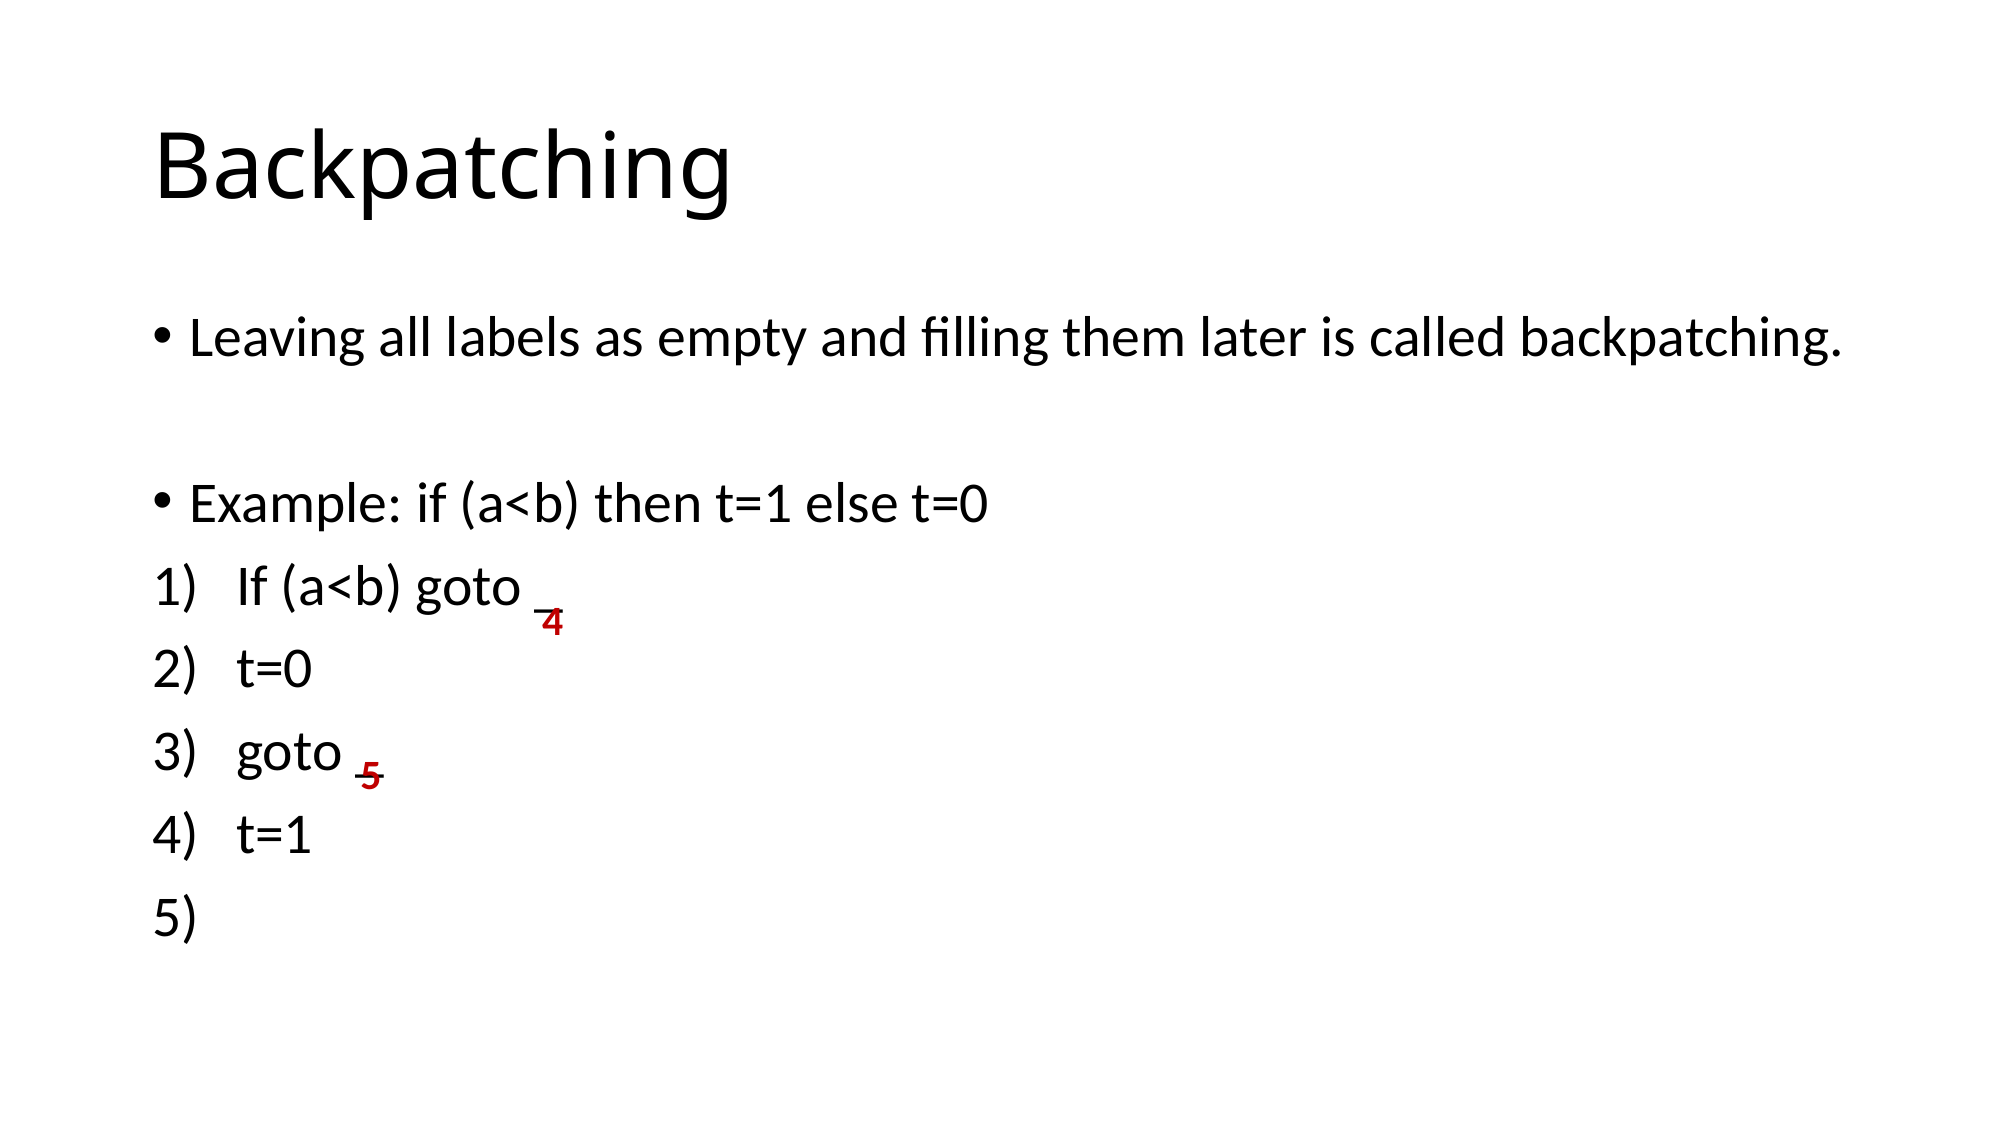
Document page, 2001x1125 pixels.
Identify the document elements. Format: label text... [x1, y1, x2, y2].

text_box 4 [527, 586, 678, 652]
title Backpatching [137, 59, 1863, 278]
list Leaving all labels as empty and filling them later is called backpatching. Example: if (a<b) then t=1 else t=0 If (a<b) goto _ t=0 goto _ t=1 [137, 299, 1863, 1014]
text_box 5 [345, 740, 496, 805]
